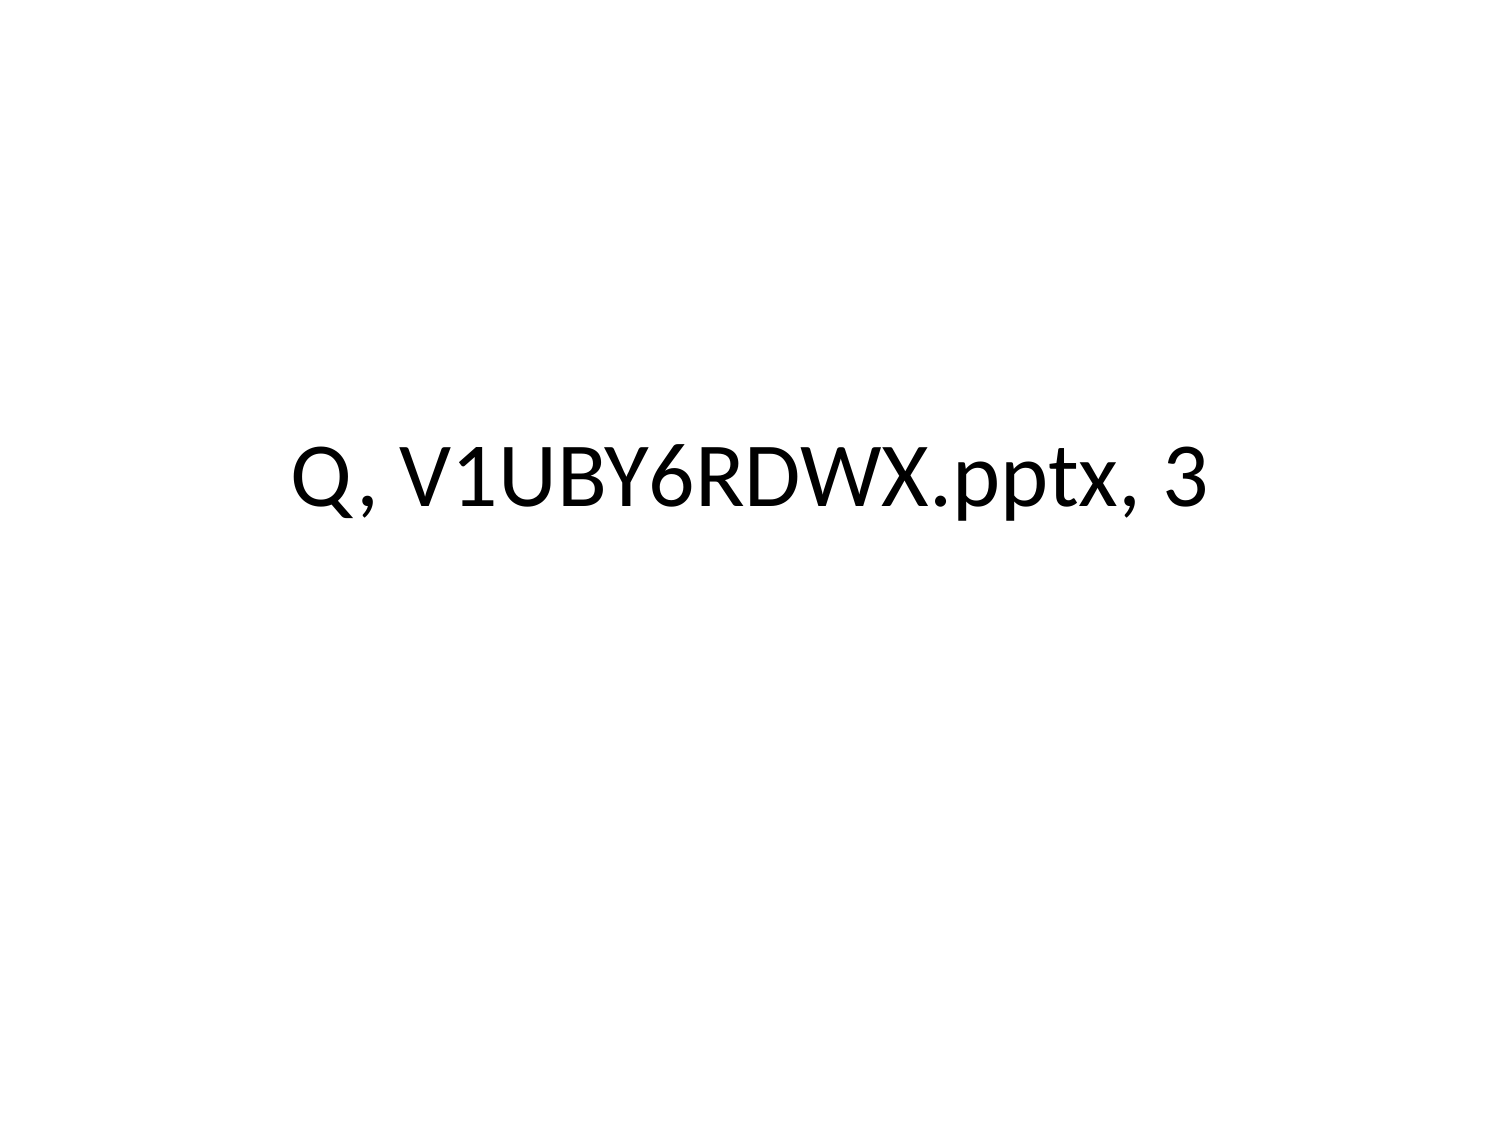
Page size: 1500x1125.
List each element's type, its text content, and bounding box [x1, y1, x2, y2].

title Q, V1UBY6RDWX.pptx, 3 [112, 349, 1388, 591]
